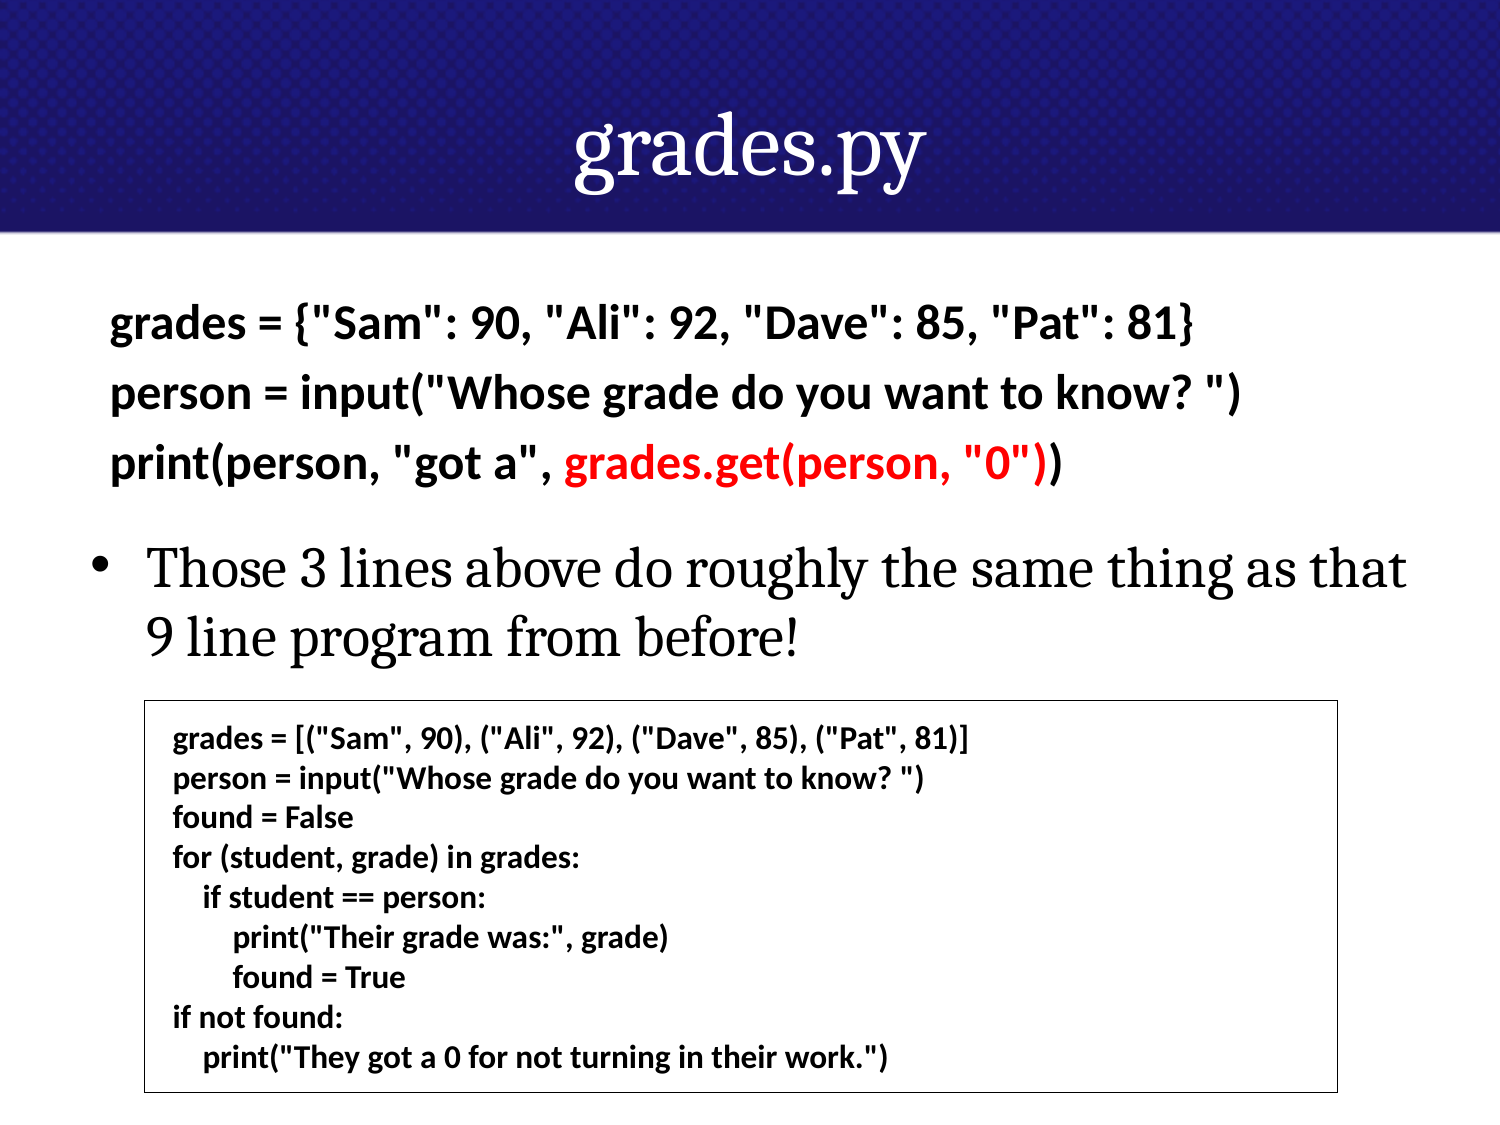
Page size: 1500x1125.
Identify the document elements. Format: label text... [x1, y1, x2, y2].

text_box grades = [("Sam", 90), ("Ali", 92), ("Dave", 85), ("Pat", 81)] person = input("Whose grade do you want to know? ") found = False for (student, grade) in grades: if student == person: print("Their grade was:", grade) found = True if not found: print("They got a 0 for not turning in their work.") [144, 700, 1338, 1093]
list grades = {"Sam": 90, "Ali": 92, "Dave": 85, "Pat": 81} person = input("Whose grade do you want to know? ") print(person, "got a", grades.get(person, "0")) Those 3 lines above do roughly the same thing as that 9 line program from before! [75, 282, 1425, 1050]
picture [0, 0, 1500, 1125]
title grades.py [75, 45, 1425, 233]
